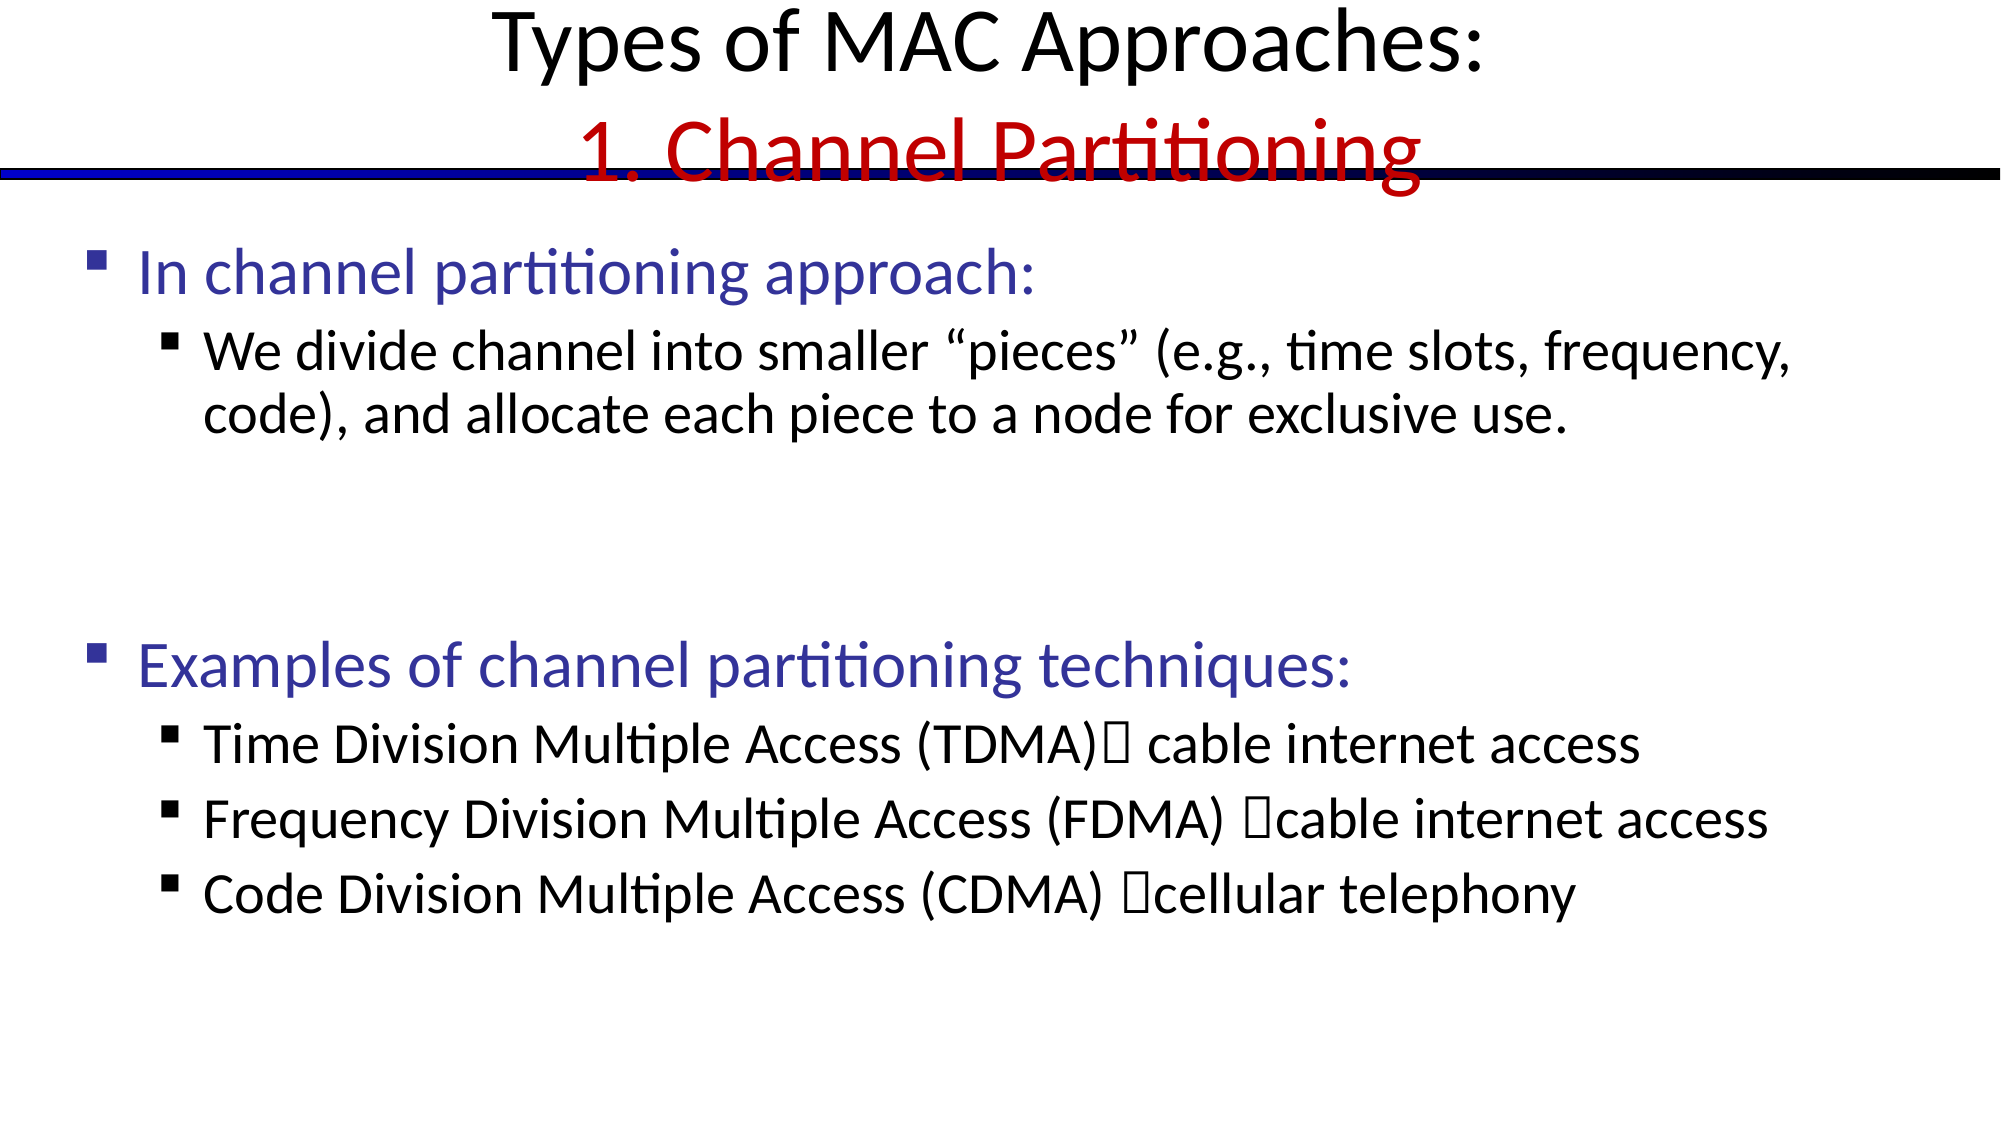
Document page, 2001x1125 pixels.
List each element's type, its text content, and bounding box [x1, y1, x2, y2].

title Types of MAC Approaches: 1. Channel Partitioning [0, 0, 2000, 184]
list In channel partitioning approach: We divide channel into smaller “pieces” (e.g., time slots, frequency, code), and allocate each piece to a node for exclusive use. Examples of channel partitioning techniques: Time Division Multiple Access (TDMA) cable internet access Frequency Division Multiple Access (FDMA) cable internet access Code Division Multiple Access (CDMA) cellular telephony [66, 228, 1963, 1006]
